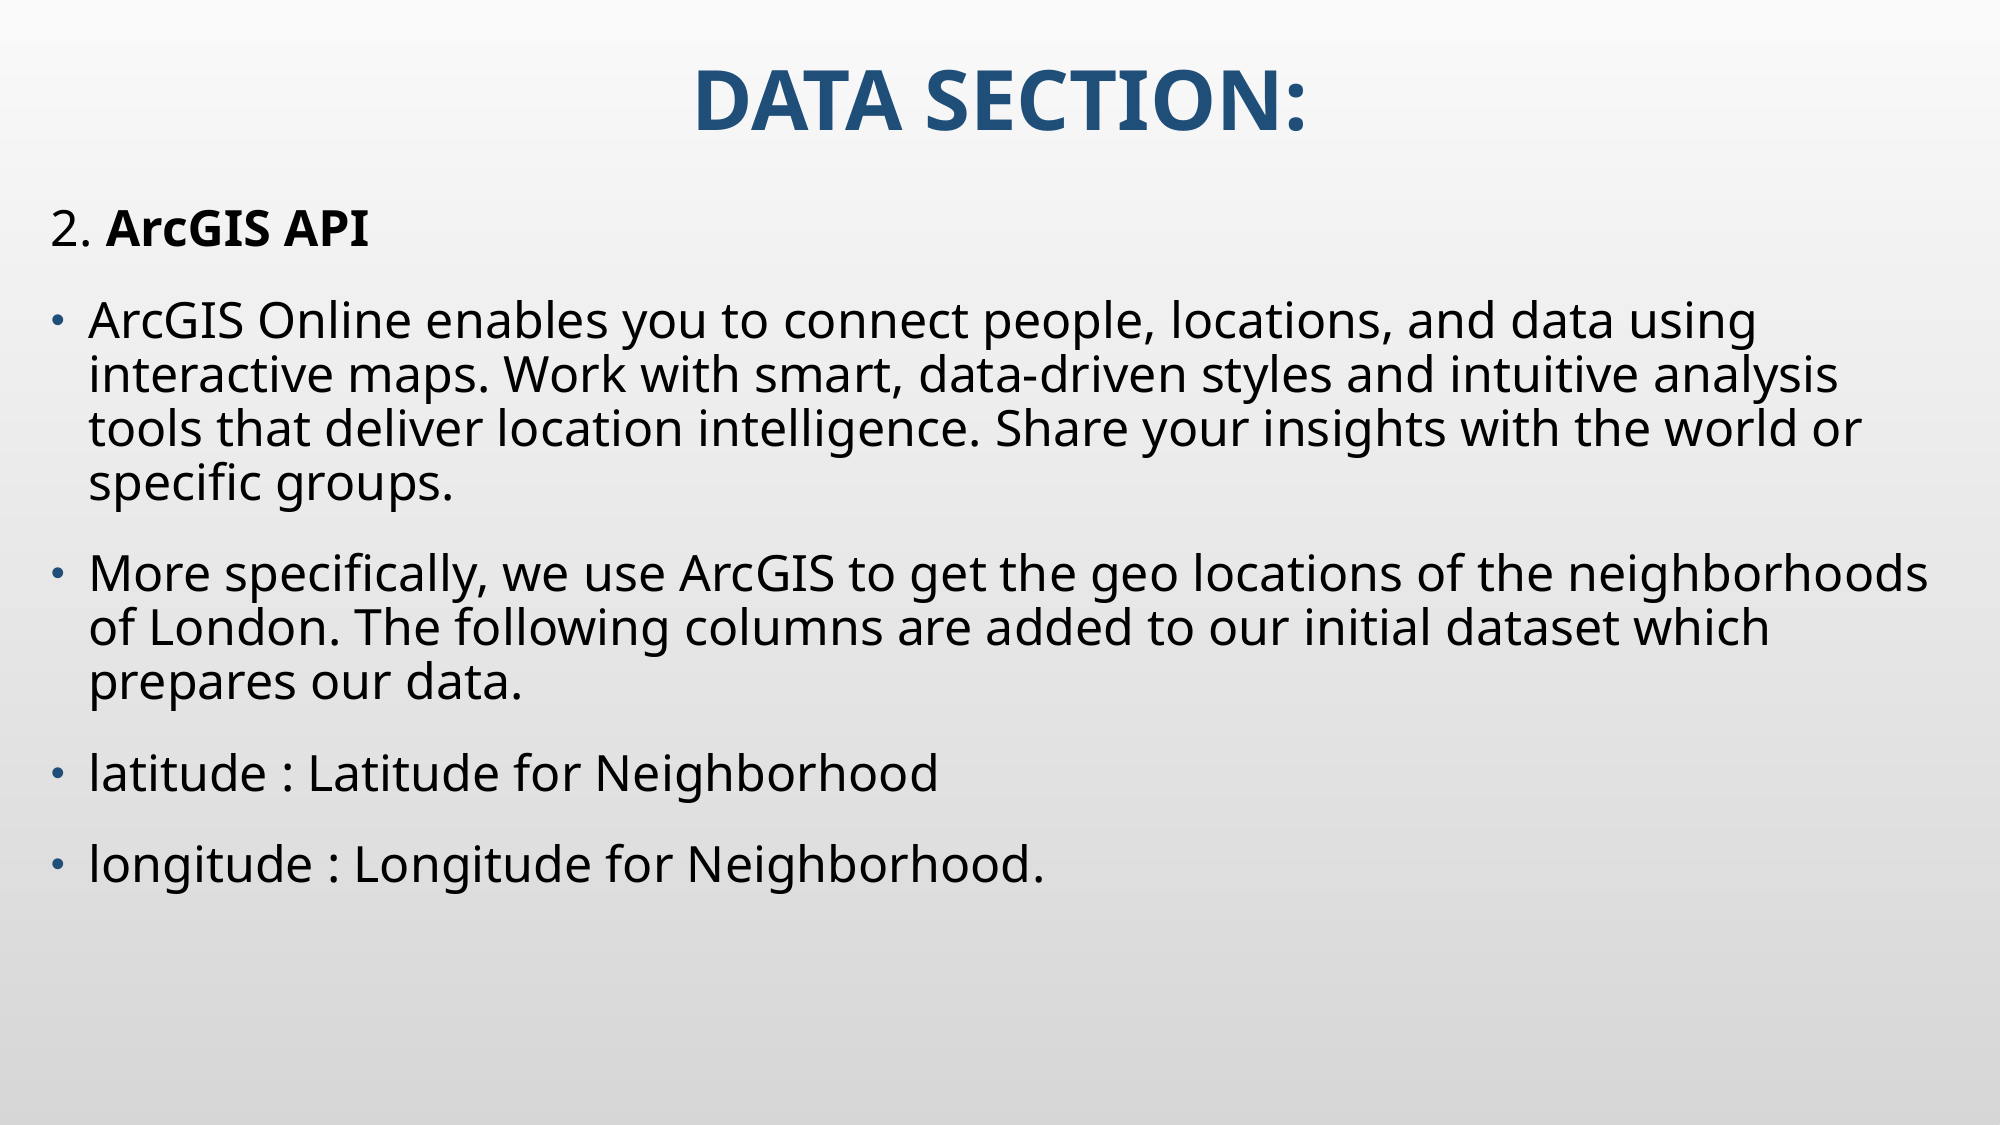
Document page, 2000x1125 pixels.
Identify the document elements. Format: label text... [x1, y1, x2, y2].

title Data Section: [31, 42, 1969, 157]
list 2. ArcGIS API ArcGIS Online enables you to connect people, locations, and data using interactive maps. Work with smart, data-driven styles and intuitive analysis tools that deliver location intelligence. Share your insights with the world or specific groups. More specifically, we use ArcGIS to get the geo locations of the neighborhoods of London. The following columns are added to our initial dataset which prepares our data. latitude : Latitude for Neighborhood longitude : Longitude for Neighborhood. [28, 196, 1966, 1083]
